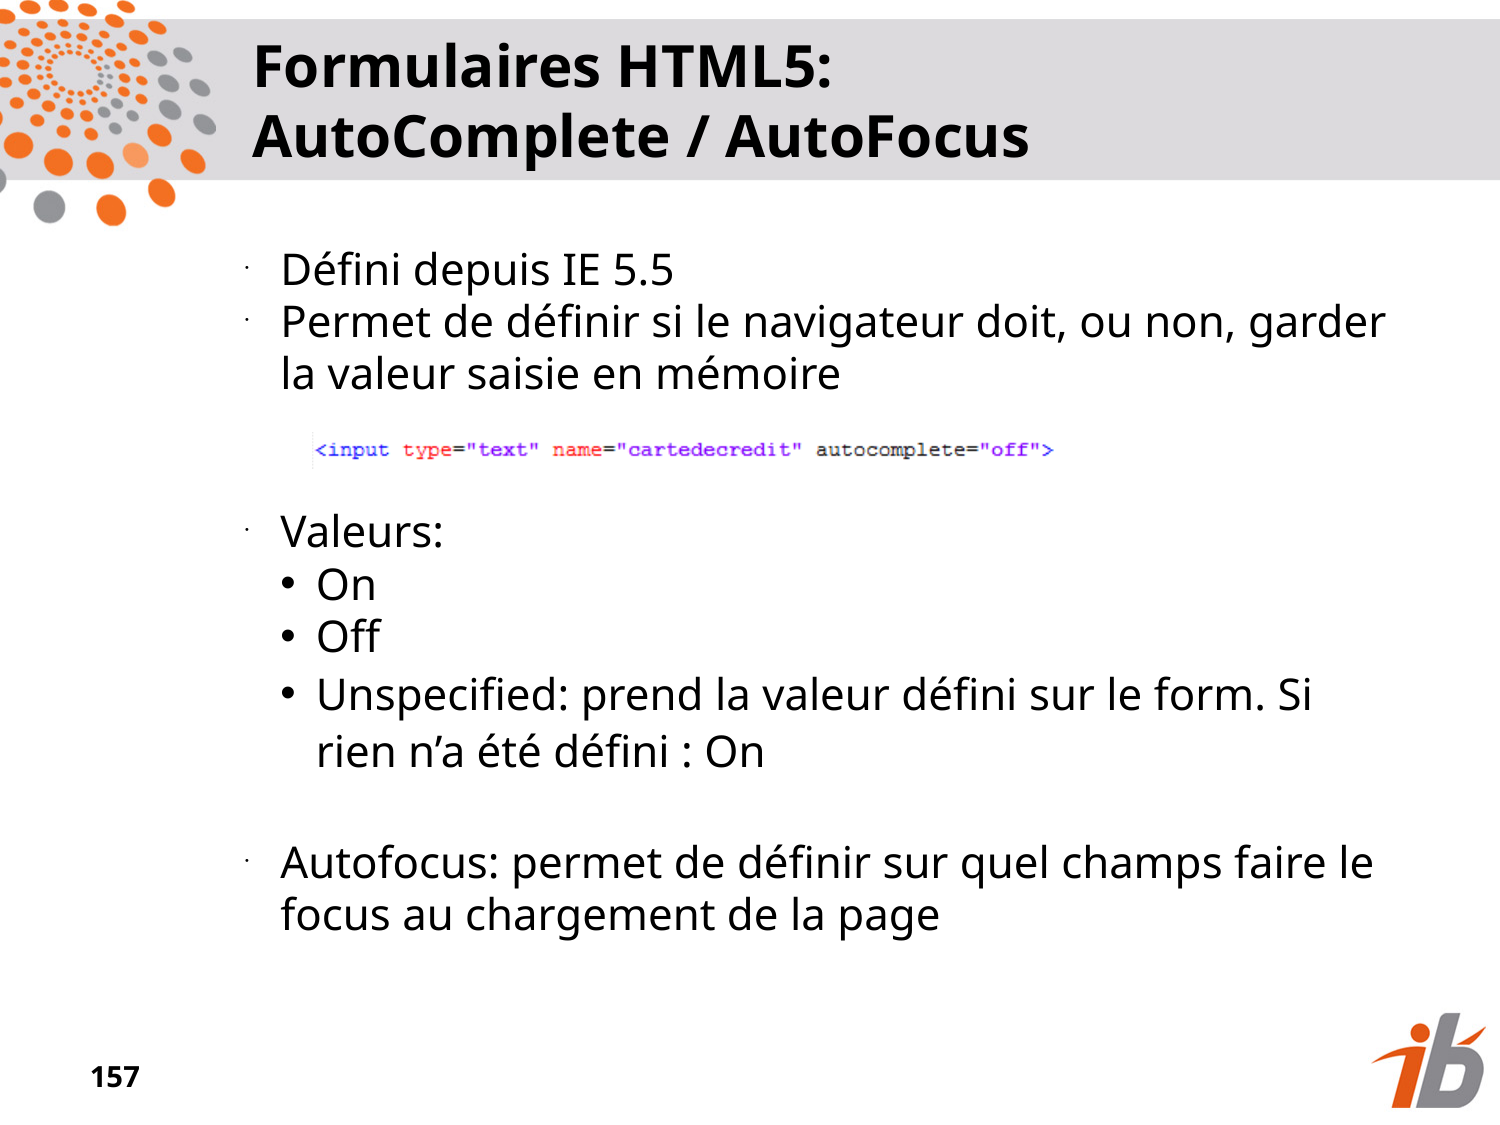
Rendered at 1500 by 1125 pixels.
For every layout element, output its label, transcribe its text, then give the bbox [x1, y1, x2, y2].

text_box Défini depuis IE 5.5 Permet de définir si le navigateur doit, ou non, garder la valeur saisie en mémoire Valeurs: On Off Unspecified: prend la valeur défini sur le form. Si rien n’a été défini : On Autofocus: permet de définir sur quel champs faire le focus au chargement de la page [230, 233, 1412, 1047]
picture [0, 0, 1500, 1125]
text_box Formulaires HTML5: AutoComplete / AutoFocus [237, 18, 1408, 177]
text_box <numéro> [64, 1035, 165, 1121]
